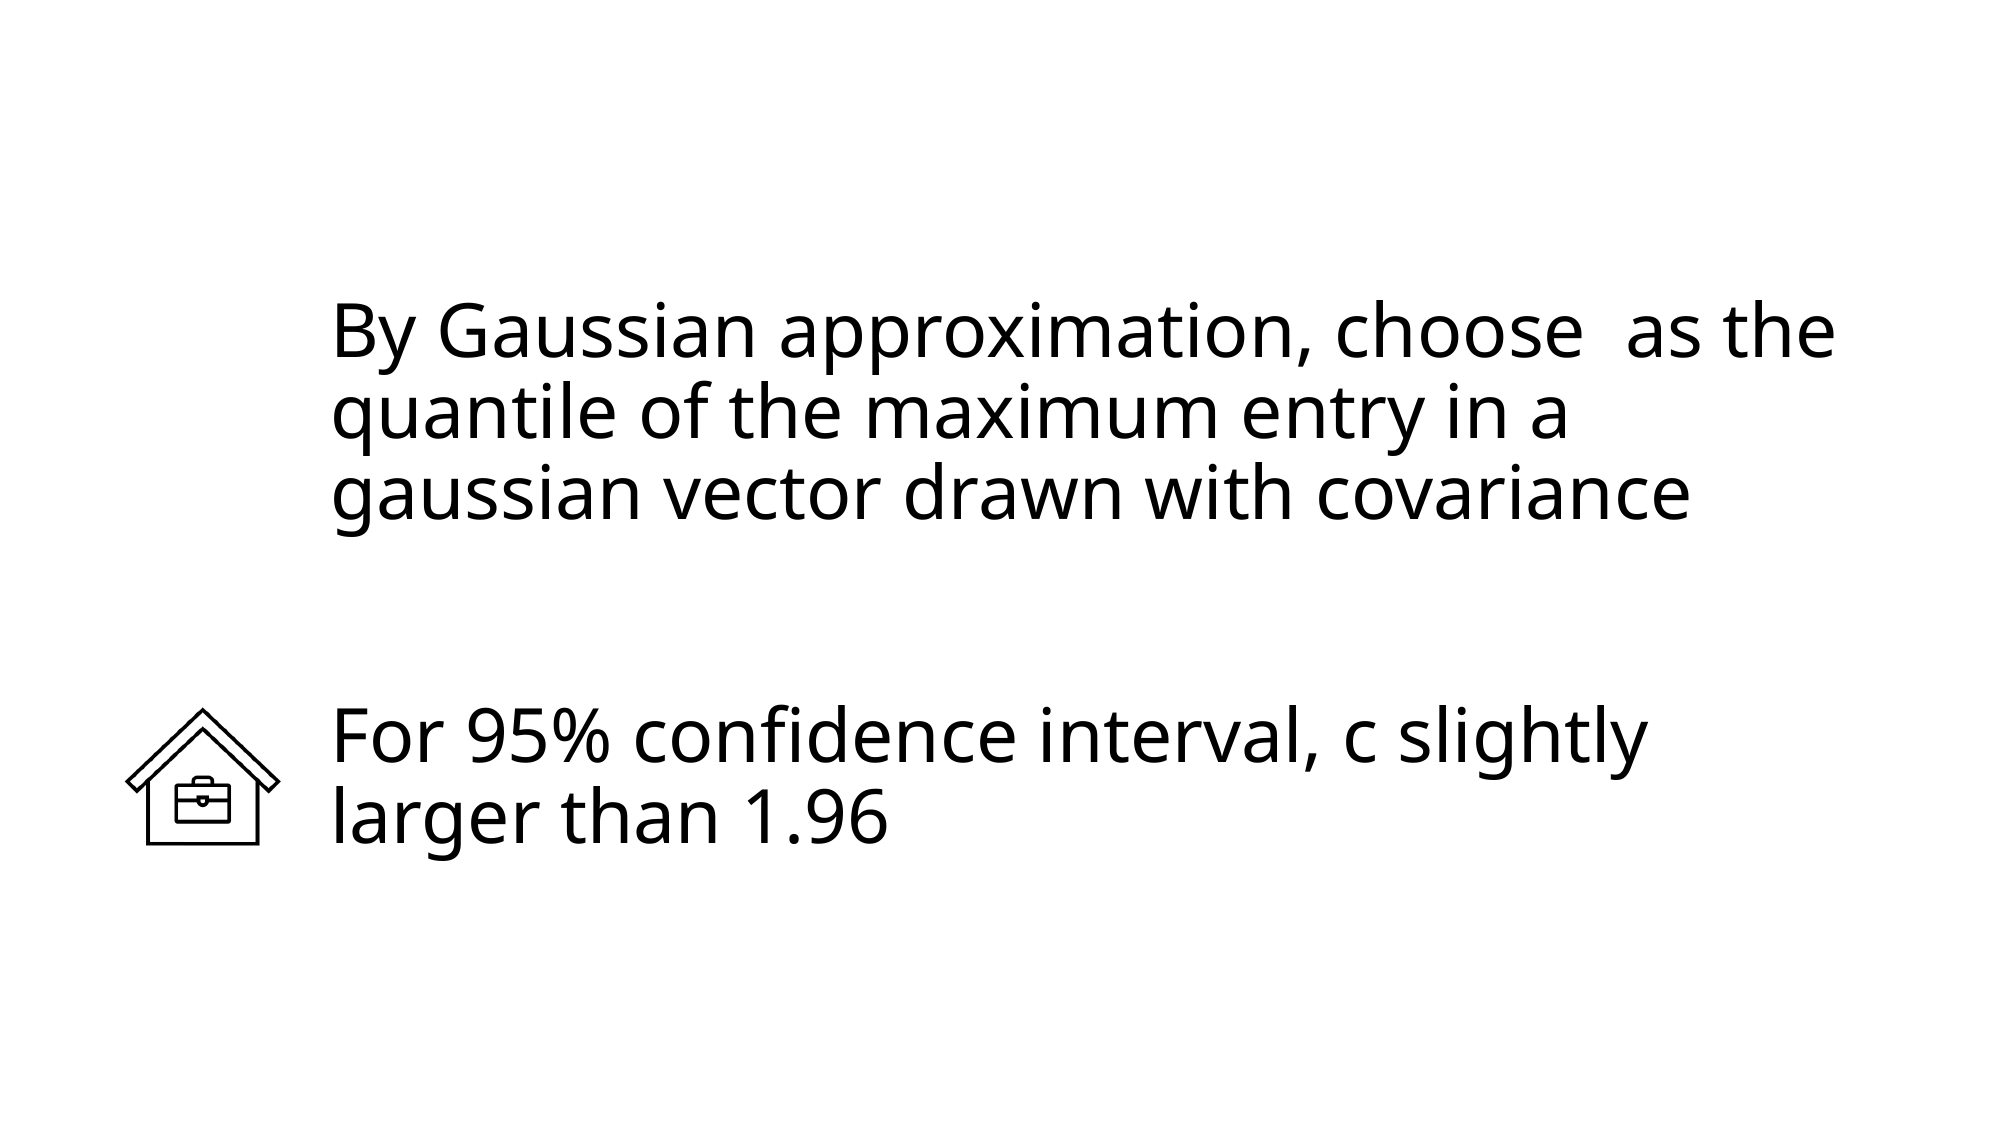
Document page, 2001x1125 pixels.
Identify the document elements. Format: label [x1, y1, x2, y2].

picture [112, 687, 293, 868]
